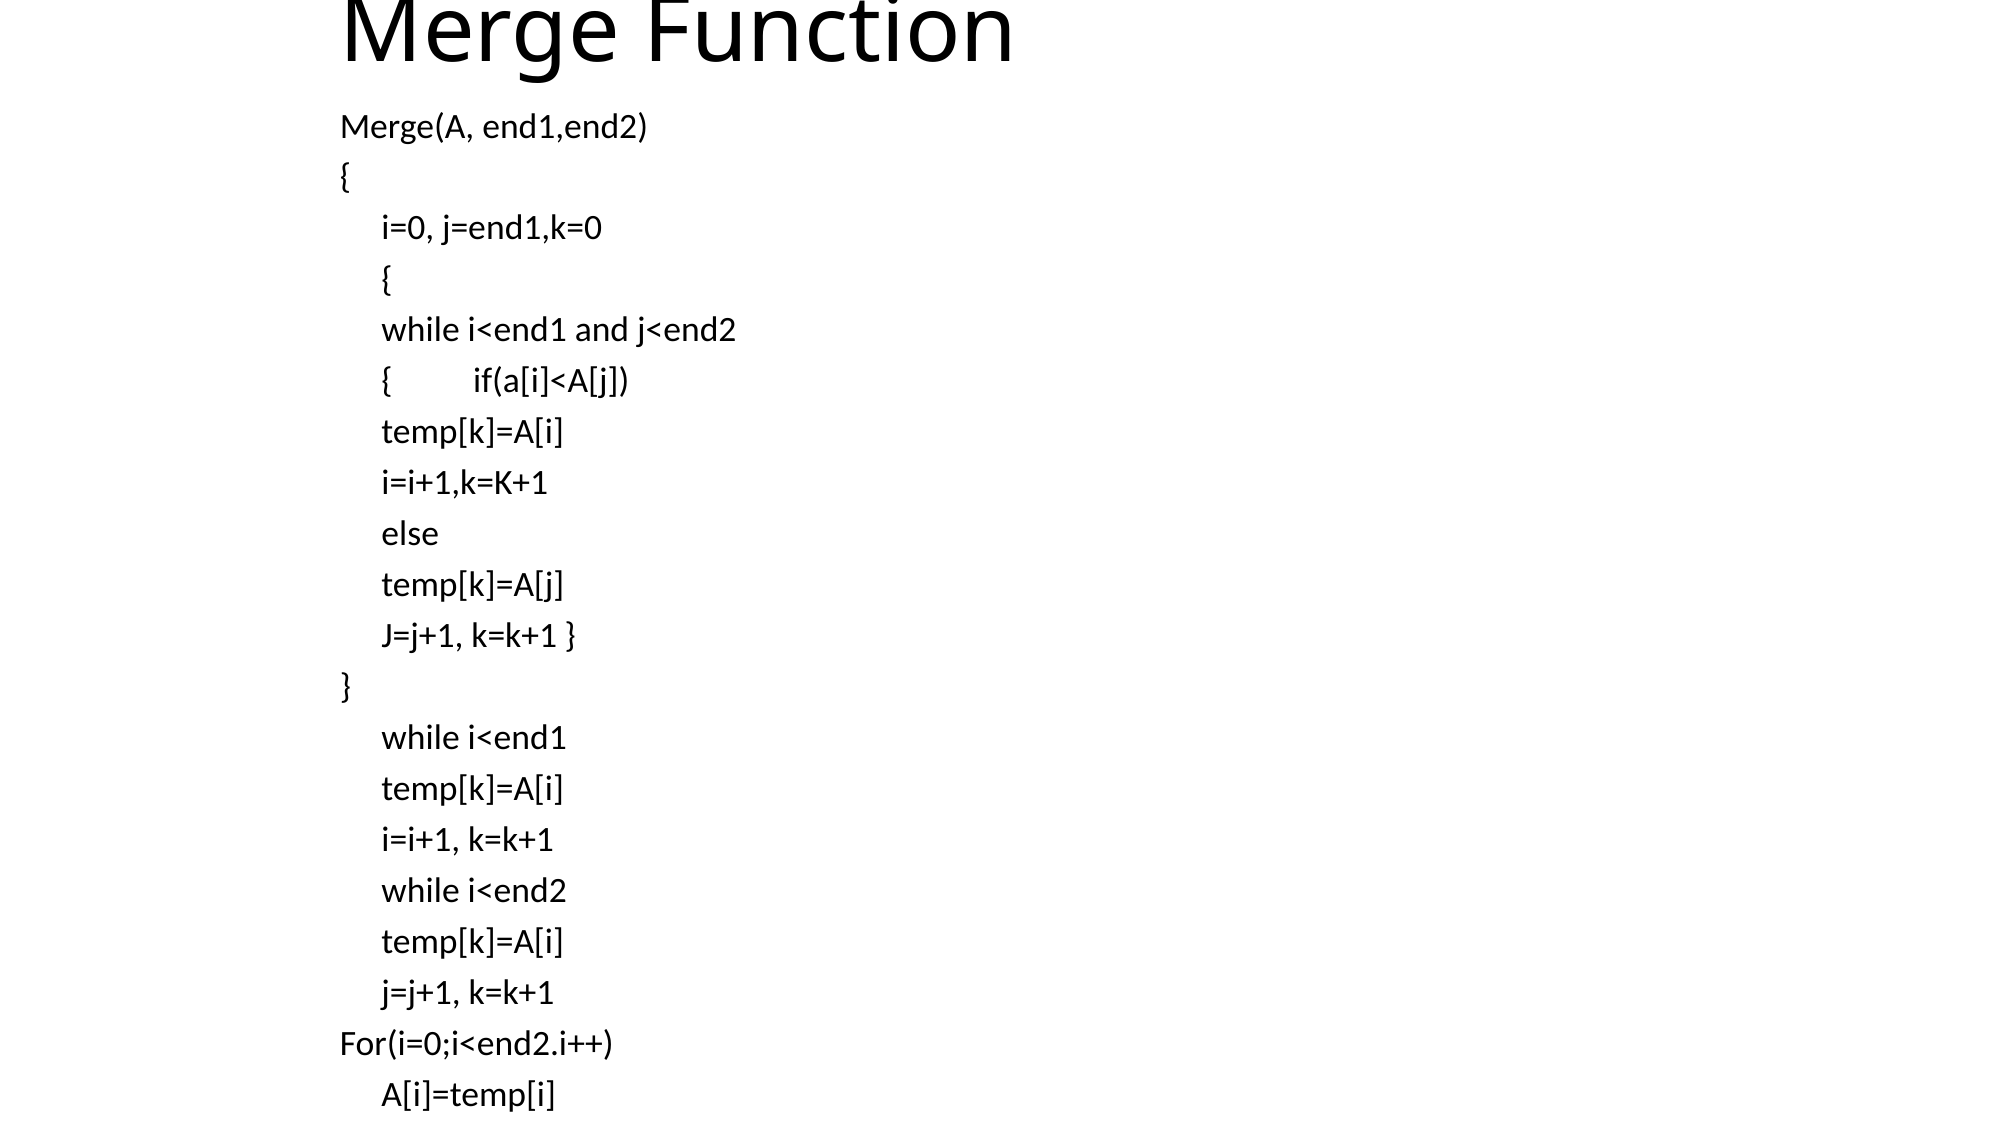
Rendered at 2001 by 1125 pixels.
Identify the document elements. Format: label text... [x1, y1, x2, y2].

title Merge Function [324, 0, 1675, 99]
list Merge(A, end1,end2) { i=0, j=end1,k=0 { while i<end1 and j<end2 { if(a[i]<A[j]) temp[k]=A[i] i=i+1,k=K+1 else temp[k]=A[j] J=j+1, k=k+1 } } while i<end1 temp[k]=A[i] i=i+1, k=k+1 while i<end2 temp[k]=A[i] j=j+1, k=k+1 For(i=0;i<end2.i++) A[i]=temp[i] [324, 99, 1675, 1125]
